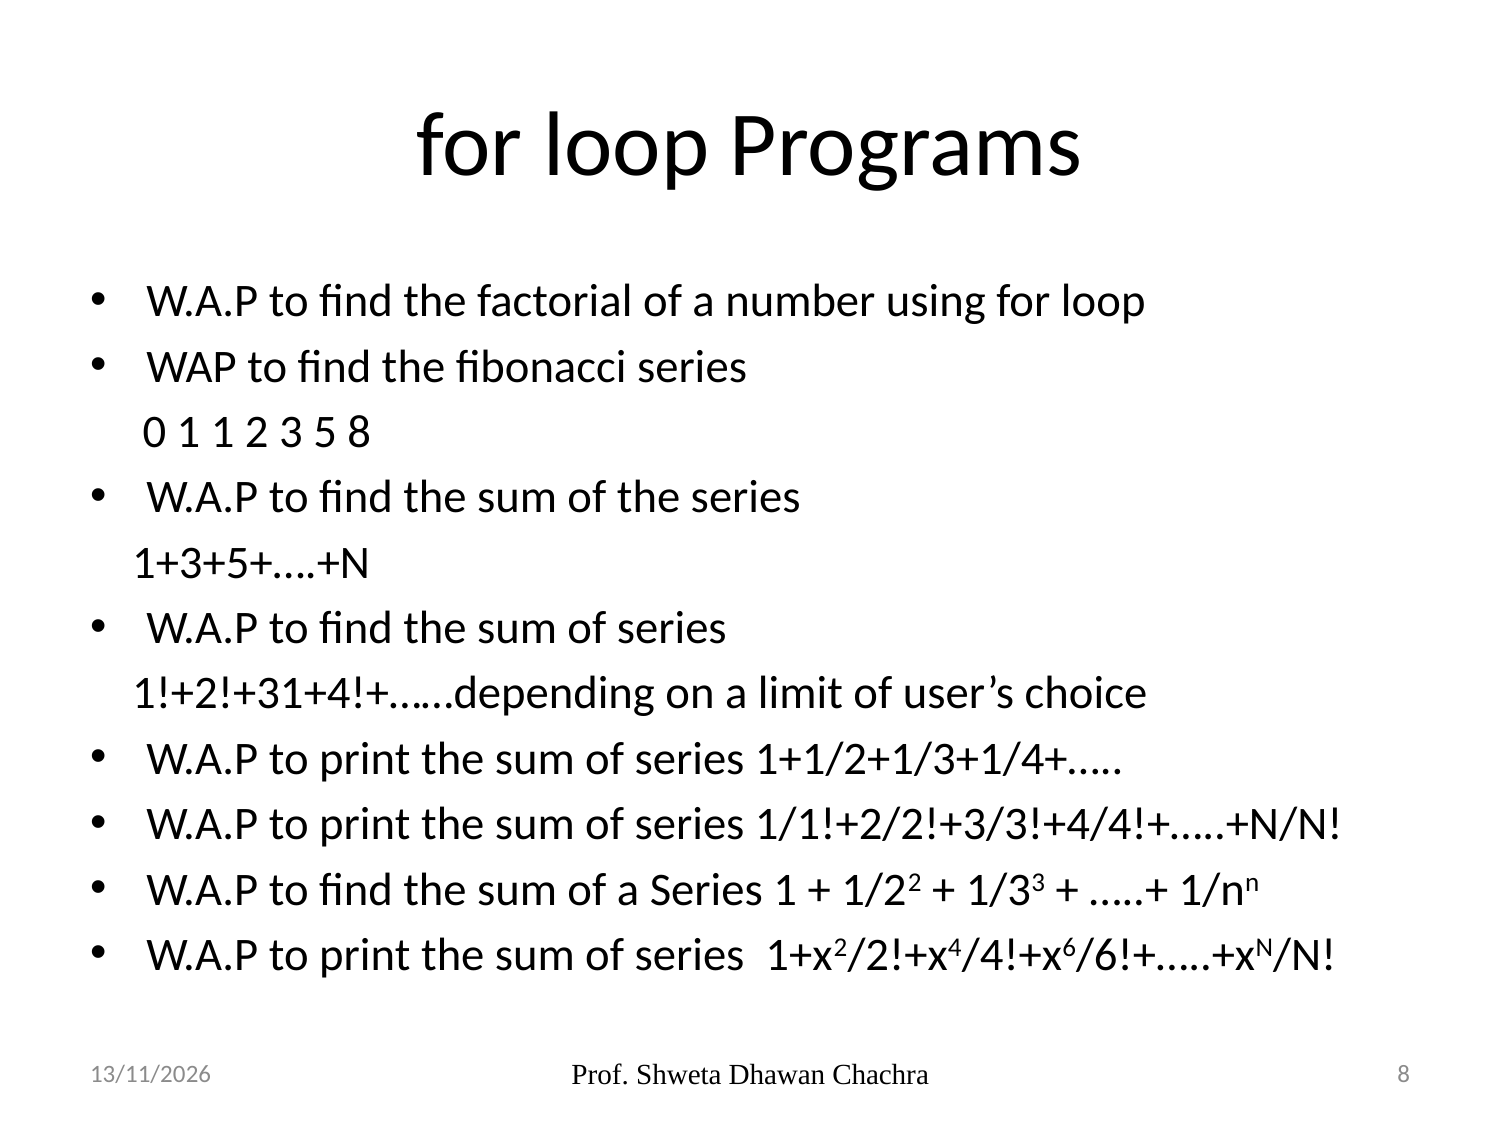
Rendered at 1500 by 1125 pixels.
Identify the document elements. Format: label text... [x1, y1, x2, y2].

title for loop Programs [75, 45, 1425, 233]
slide_number 8 [1074, 1042, 1425, 1103]
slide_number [75, 1042, 425, 1103]
footer Prof. Shweta Dhawan Chachra [512, 1042, 988, 1103]
list W.A.P to find the factorial of a number using for loop WAP to find the fibonacci series 0 1 1 2 3 5 8 W.A.P to find the sum of the series 1+3+5+….+N W.A.P to find the sum of series 1!+2!+31+4!+……depending on a limit of user’s choice W.A.P to print the sum of series 1+1/2+1/3+1/4+….. W.A.P to print the sum of series 1/1!+2/2!+3/3!+4/4!+…..+N/N! W.A.P to find the sum of a Series 1 + 1/22 + 1/33 + …..+ 1/nn W.A.P to print the sum of series 1+x2/2!+x4/4!+x6/6!+…..+xN/N! [75, 262, 1425, 1005]
